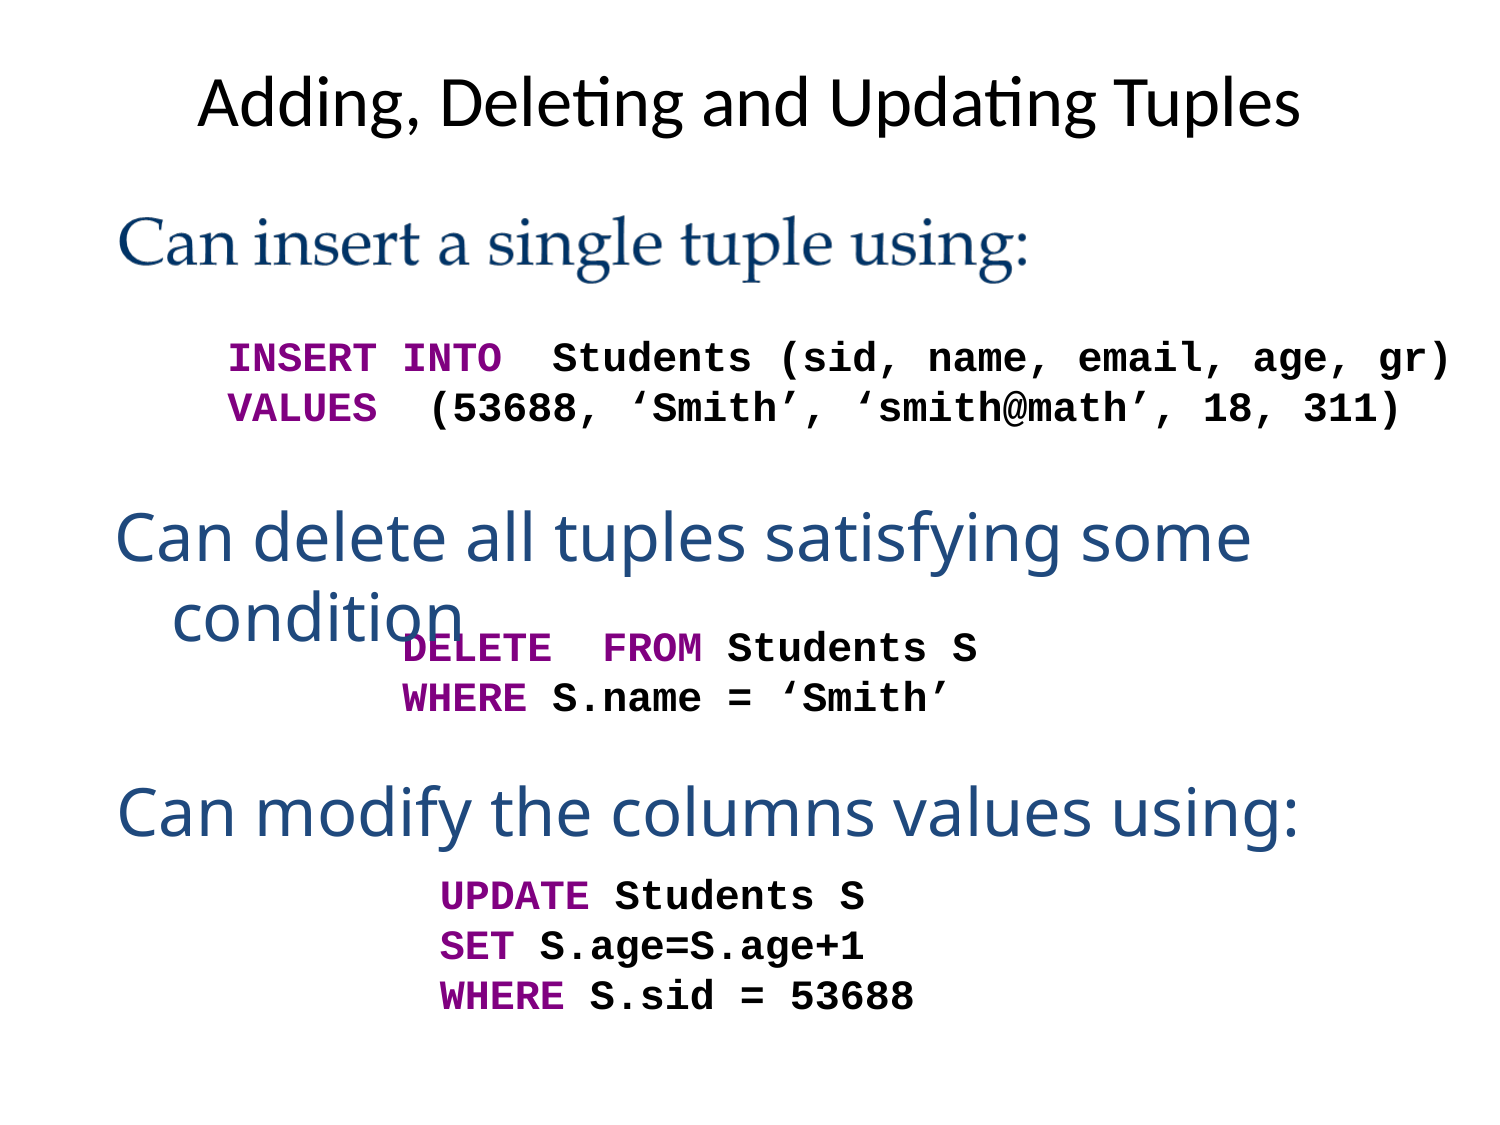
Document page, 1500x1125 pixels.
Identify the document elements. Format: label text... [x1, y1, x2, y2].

text_box DELETE FROM Students S WHERE S.name = ‘Smith’ [387, 612, 1275, 727]
picture [75, 181, 1378, 324]
text_box Can modify the columns values using: [102, 762, 1377, 863]
text_box Can delete all tuples satisfying some condition [99, 487, 1500, 588]
text_box INSERT INTO Students (sid, name, email, age, gr) VALUES (53688, ‘Smith’, ‘smith@math’, 18, 311) [212, 322, 1468, 438]
text_box UPDATE Students S SET S.age=S.age+1 WHERE S.sid = 53688 [425, 860, 1150, 1025]
title Adding, Deleting and Updating Tuples [75, 45, 1425, 149]
